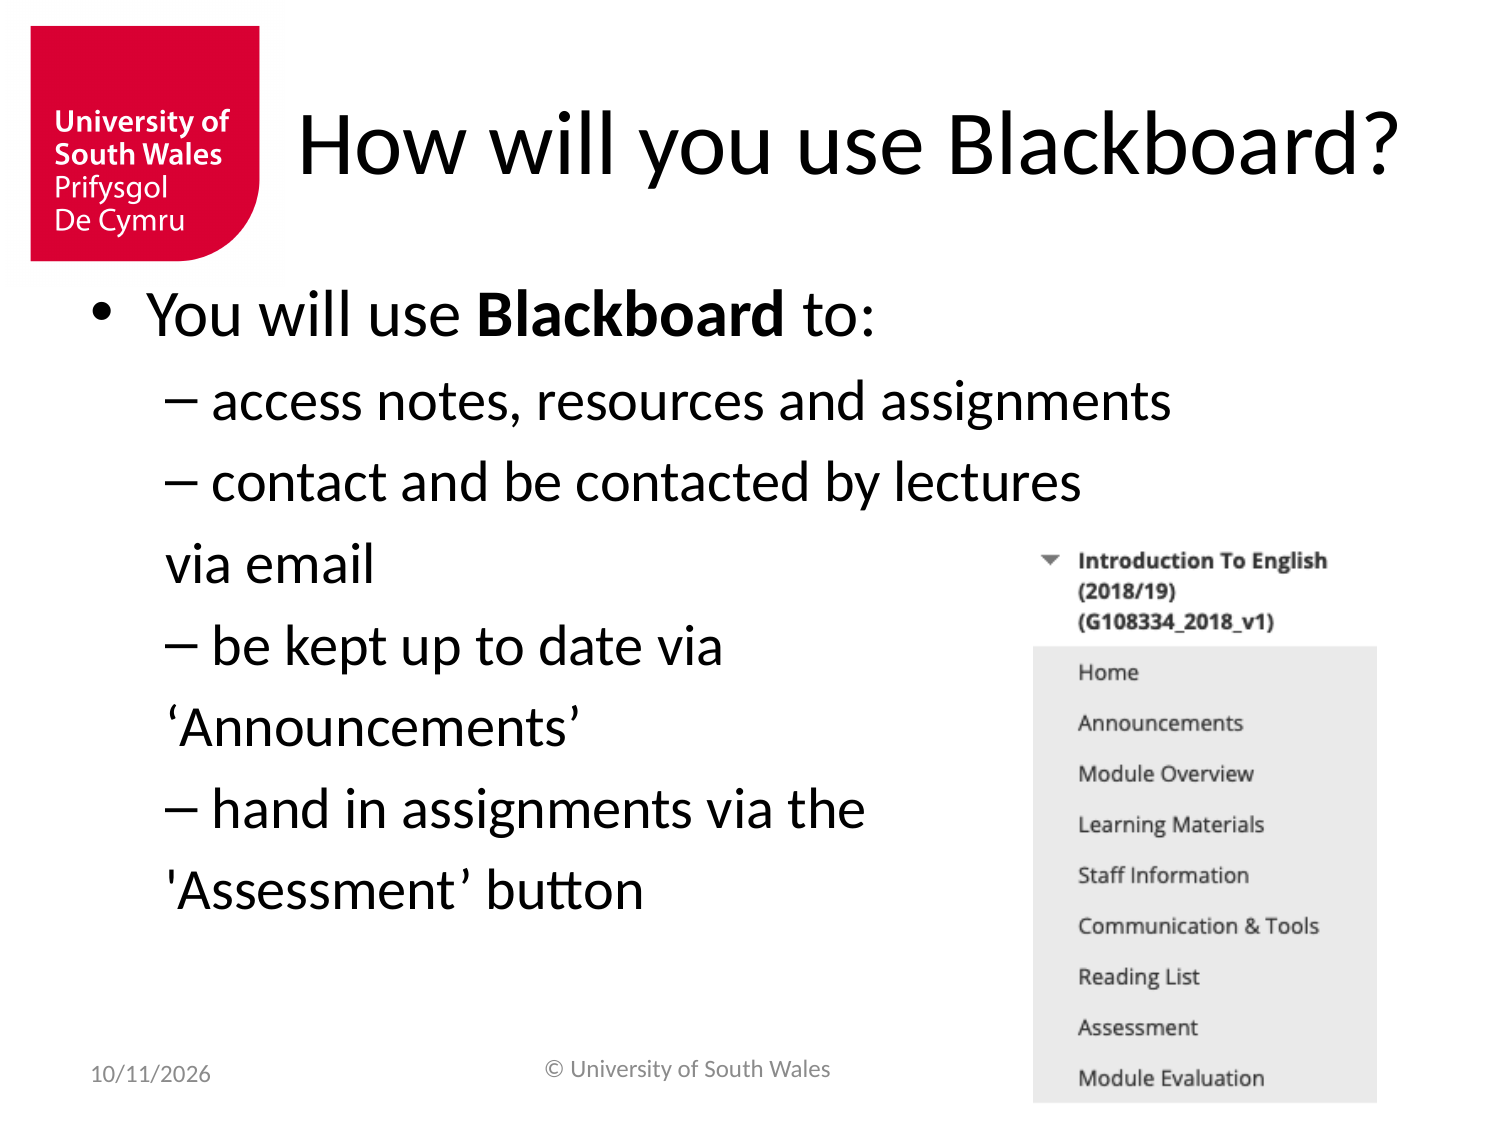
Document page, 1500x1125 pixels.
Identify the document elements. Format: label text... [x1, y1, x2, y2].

title How will you use Blackboard? [289, 42, 1426, 233]
picture [1033, 512, 1377, 1110]
picture [0, 0, 285, 287]
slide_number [75, 1042, 243, 1103]
list You will use Blackboard to: access notes, resources and assignments contact and be contacted by lectures via email be kept up to date via ‘Announcements’ hand in assignments via the 'Assessment’ button [74, 262, 1426, 717]
footer © University of South Wales [452, 1037, 928, 1097]
